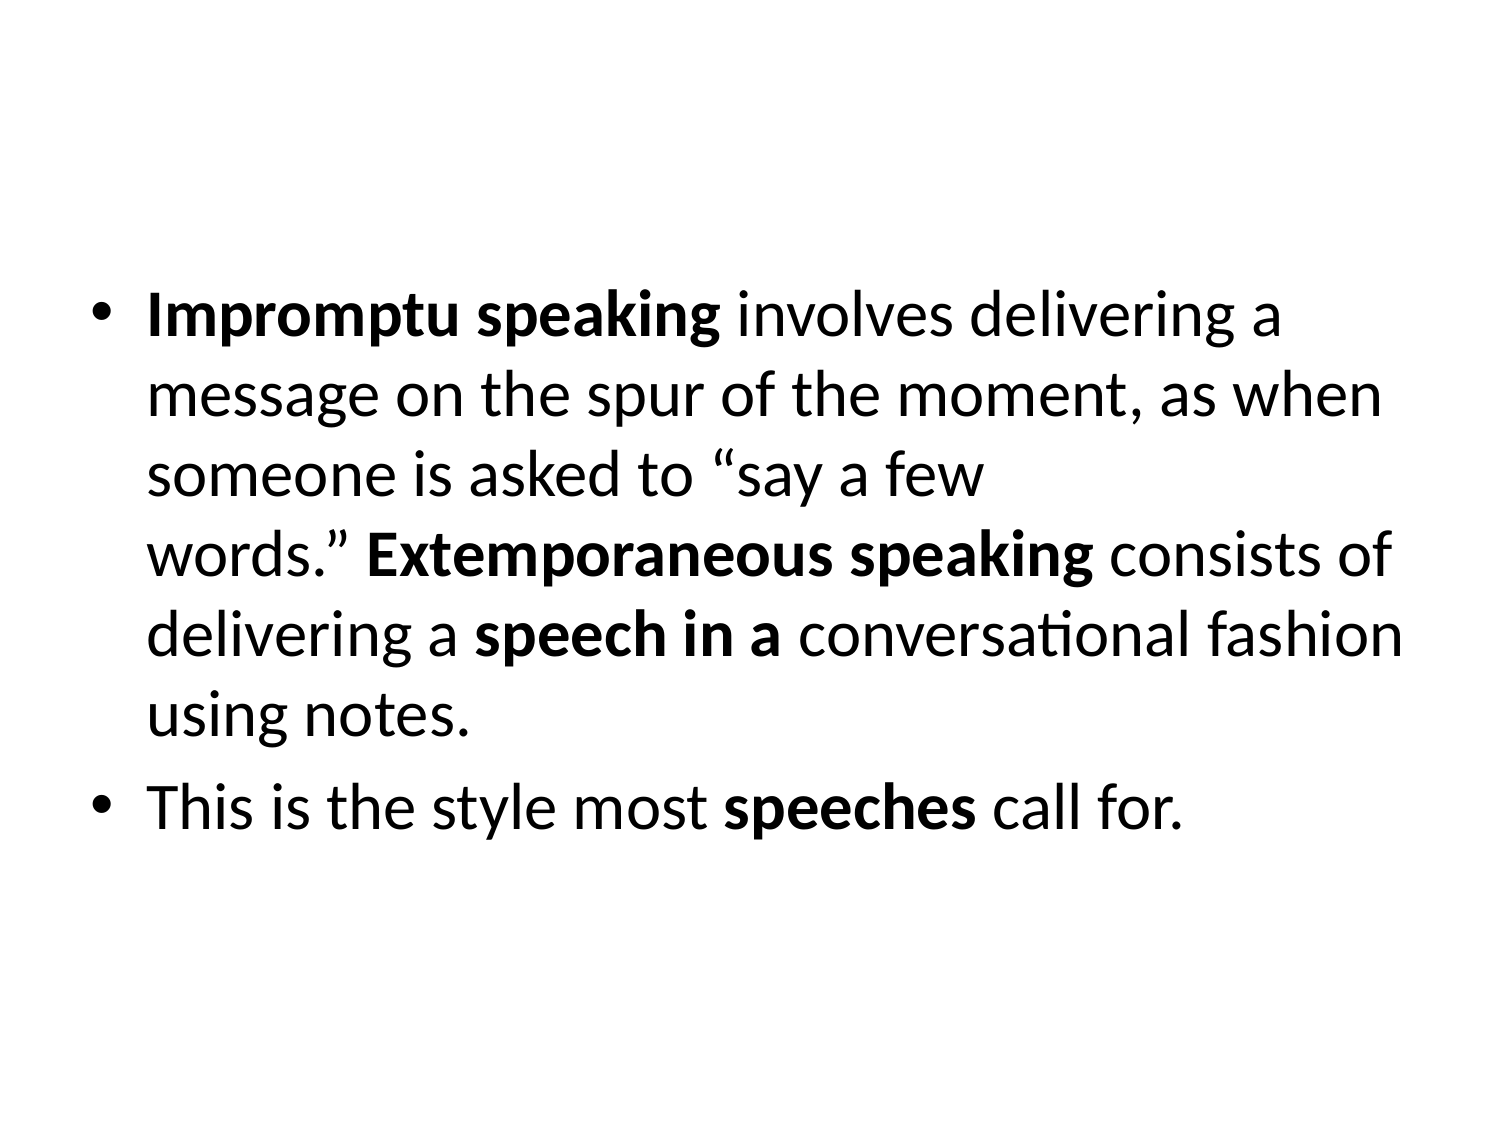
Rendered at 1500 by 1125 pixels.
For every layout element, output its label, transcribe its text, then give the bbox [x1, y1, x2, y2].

list Impromptu speaking involves delivering a message on the spur of the moment, as when someone is asked to “say a few words.” Extemporaneous speaking consists of delivering a speech in a conversational fashion using notes. This is the style most speeches call for. [75, 262, 1425, 1005]
